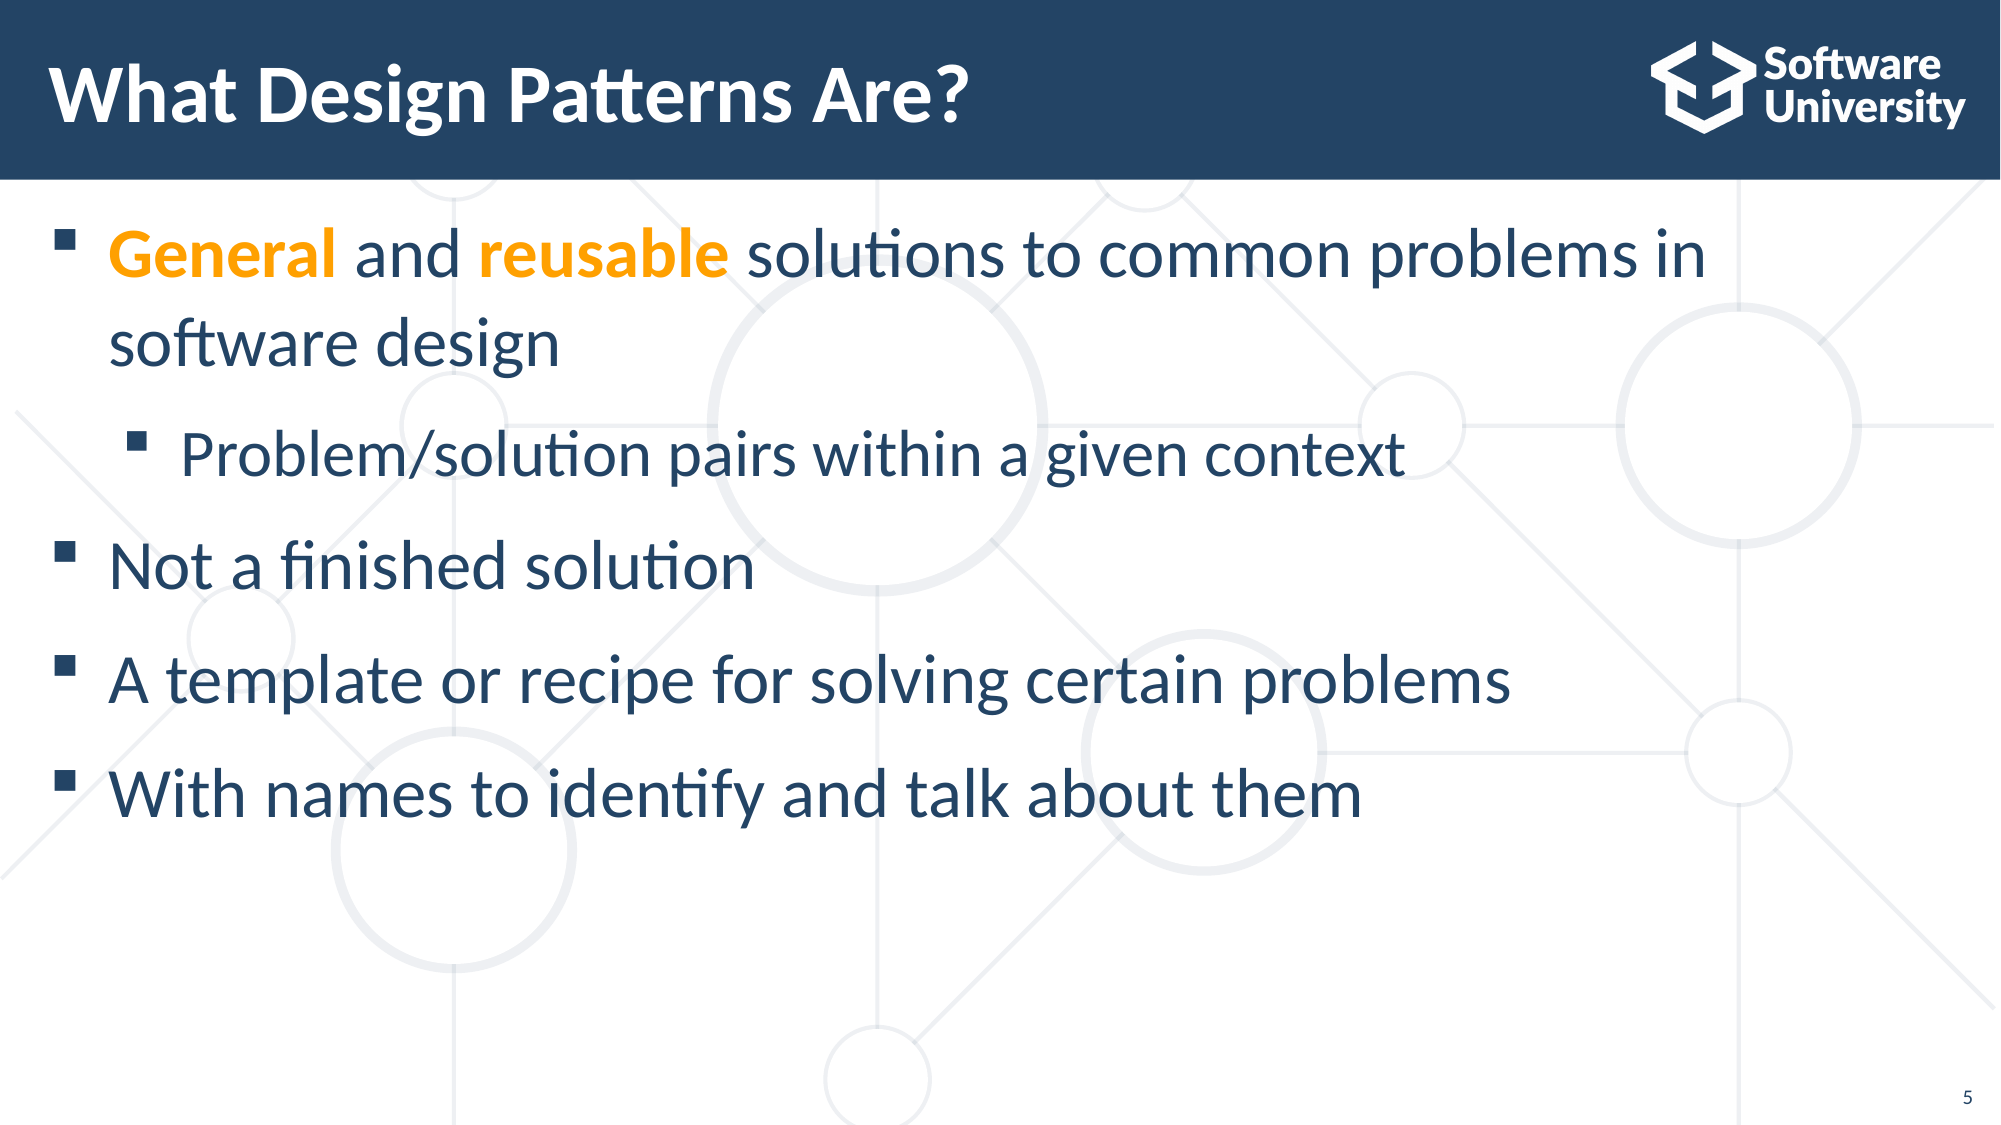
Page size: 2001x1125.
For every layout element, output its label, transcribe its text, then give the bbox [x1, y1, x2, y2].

list General and reusable solutions to common problems in software design Problem/solution pairs within a given context Not a finished solution A template or recipe for solving certain problems With names to identify and talk about them [31, 196, 1970, 1104]
title What Design Patterns Are? [31, 16, 1625, 162]
slide_number 5 [1927, 1067, 1989, 1117]
picture [1651, 41, 1966, 134]
